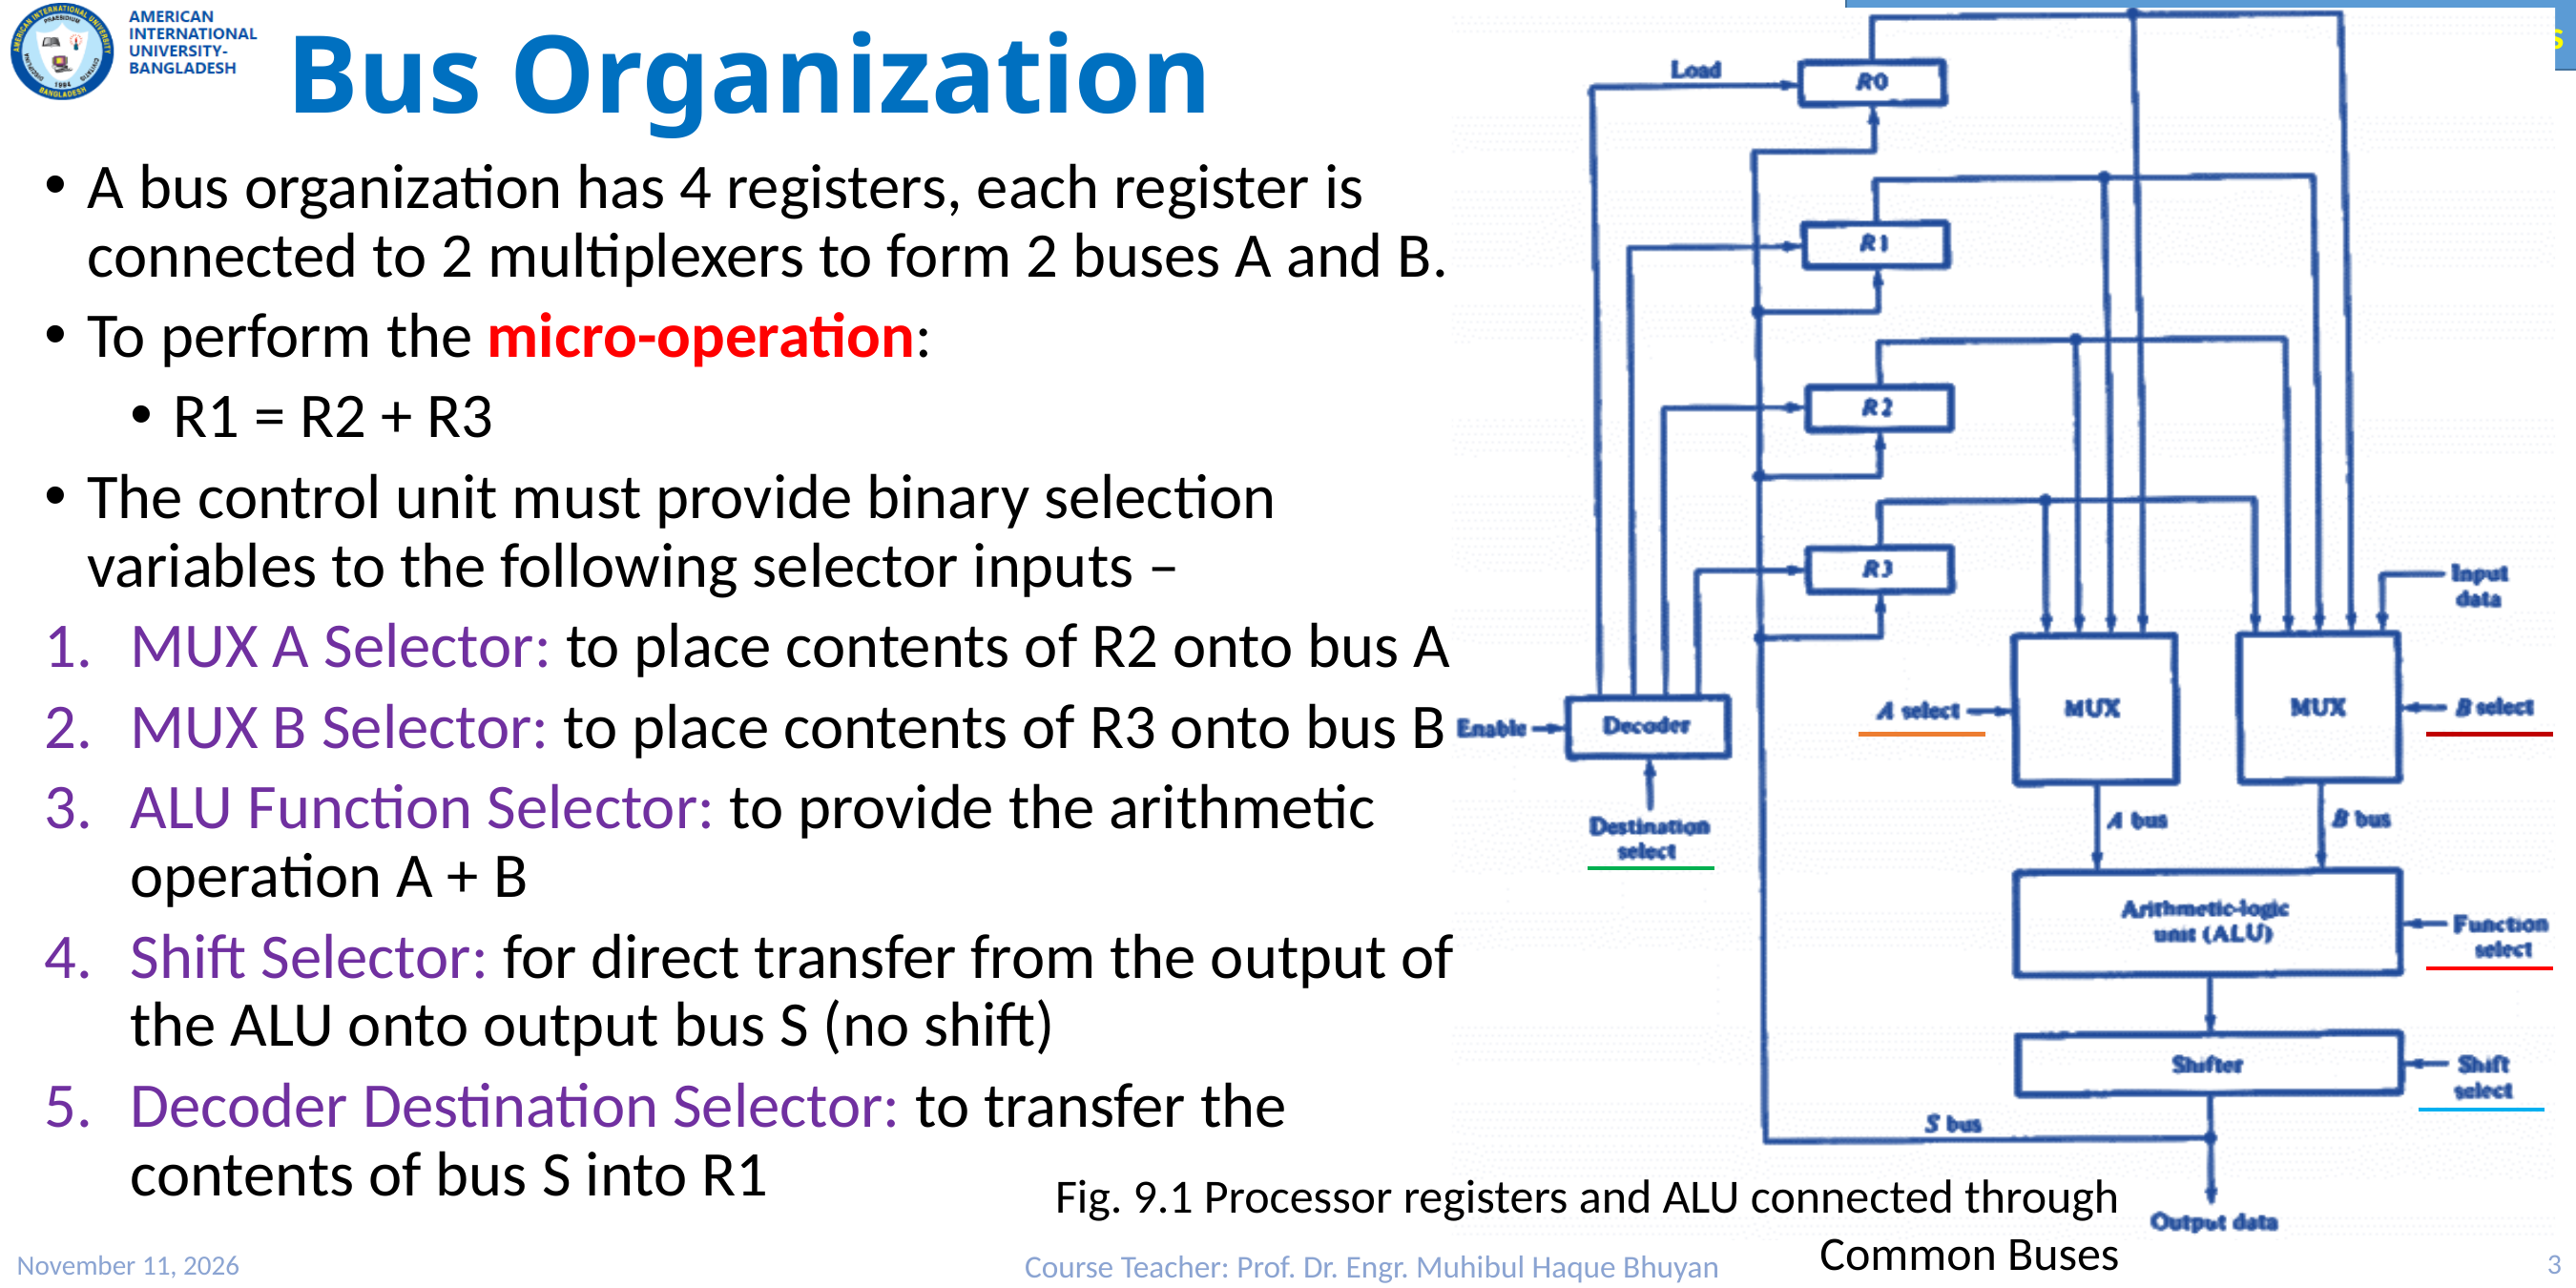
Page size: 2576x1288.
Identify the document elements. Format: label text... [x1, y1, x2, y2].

picture [0, 3, 265, 104]
title Bus Organization [272, 10, 1451, 146]
picture [1451, 8, 2556, 1240]
text_box A bus organization has 4 registers, each register is connected to 2 multiplexers to form 2 buses A and B. To perform the micro-operation: R1 = R2 + R3 The control unit must provide binary selection variables to the following selector inputs – MUX A Selector: to place contents of R2 onto bus A MUX B Selector: to place contents of R3 onto bus B ALU Function Selector: to provide the arithmetic operation A + B Shift Selector: for direct transfer from the output of the ALU onto output bus S (no shift) Decoder Destination Selector: to transfer the contents of bus S into R1 [30, 146, 1451, 1215]
text_box Fig. 9.1 Processor registers and ALU connected through Common Buses [981, 1215, 2134, 1287]
footer Course Teacher: Prof. Dr. Engr. Muhibul Haque Bhuyan [853, 1239, 1893, 1288]
slide_number 3 [2369, 1239, 2576, 1285]
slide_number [2, 1239, 440, 1288]
